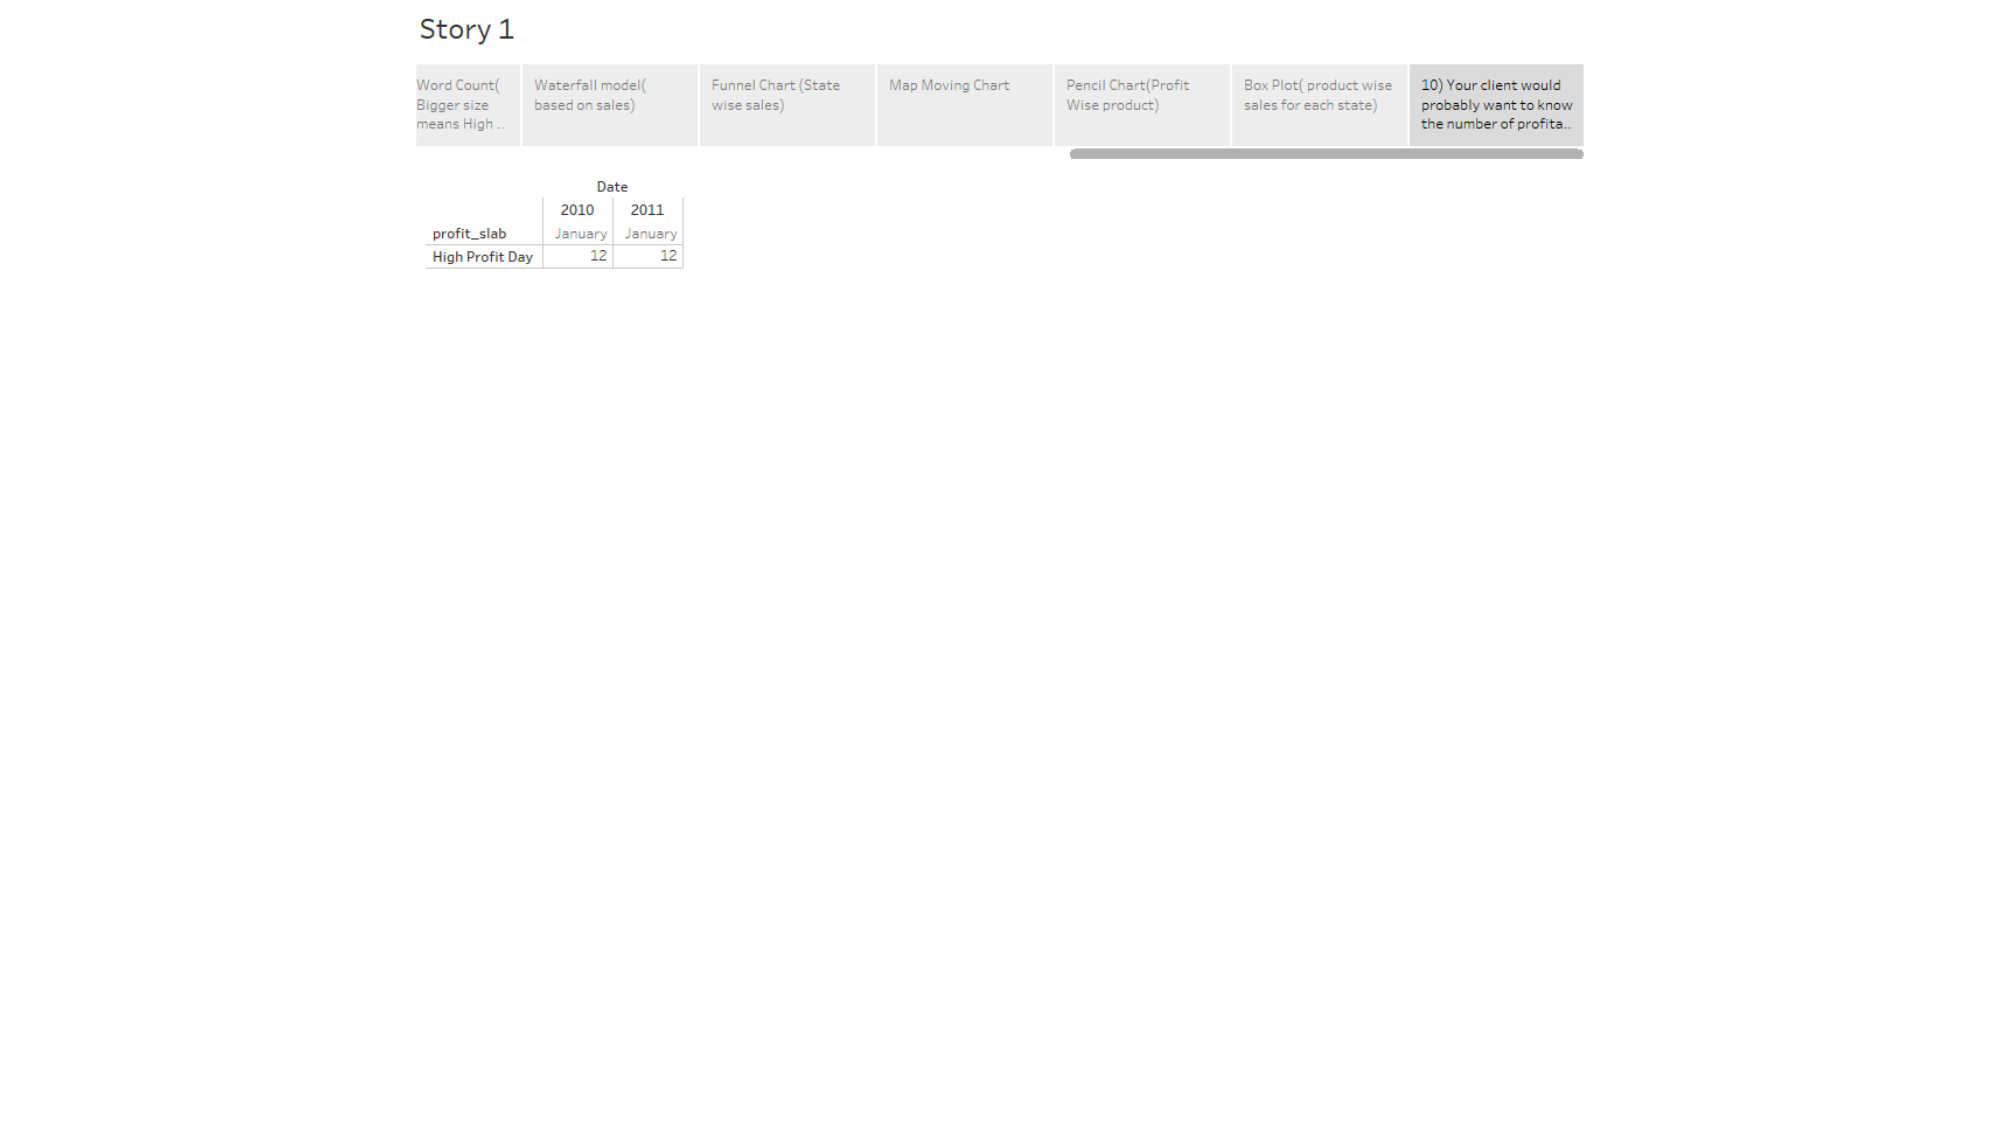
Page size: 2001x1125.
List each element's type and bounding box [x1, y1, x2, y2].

picture [407, 0, 1593, 1125]
